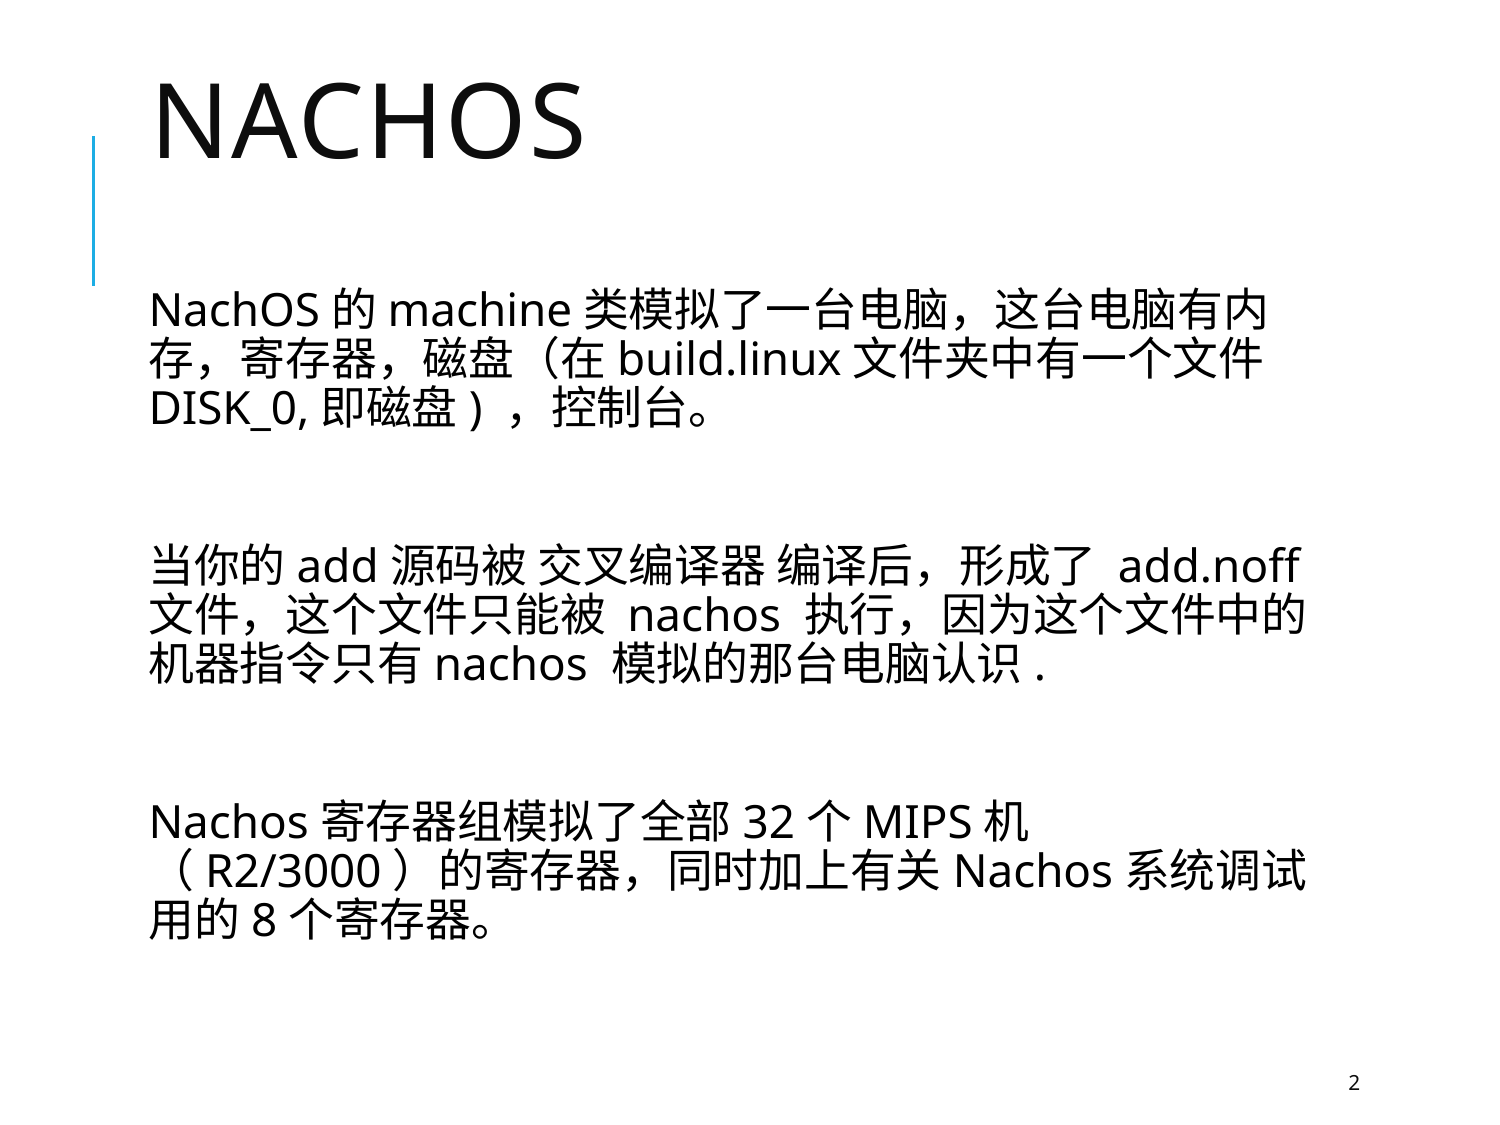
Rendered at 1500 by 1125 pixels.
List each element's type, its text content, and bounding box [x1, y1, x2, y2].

title NachOS [135, 54, 1332, 203]
list NachOS的machine类模拟了一台电脑，这台电脑有内存，寄存器，磁盘（在build.linux文件夹中有一个文件DISK_0,即磁盘) ，控制台。 当你的add源码被 交叉编译器 编译后，形成了 add.noff 文件，这个文件只能被 nachos 执行，因为这个文件中的机器指令只有nachos 模拟的那台电脑认识. Nachos寄存器组模拟了全部32个MIPS机（R2/3000）的寄存器，同时加上有关Nachos系统调试用的8个寄存器。 [126, 278, 1322, 1035]
slide_number 2 [1333, 1061, 1454, 1107]
